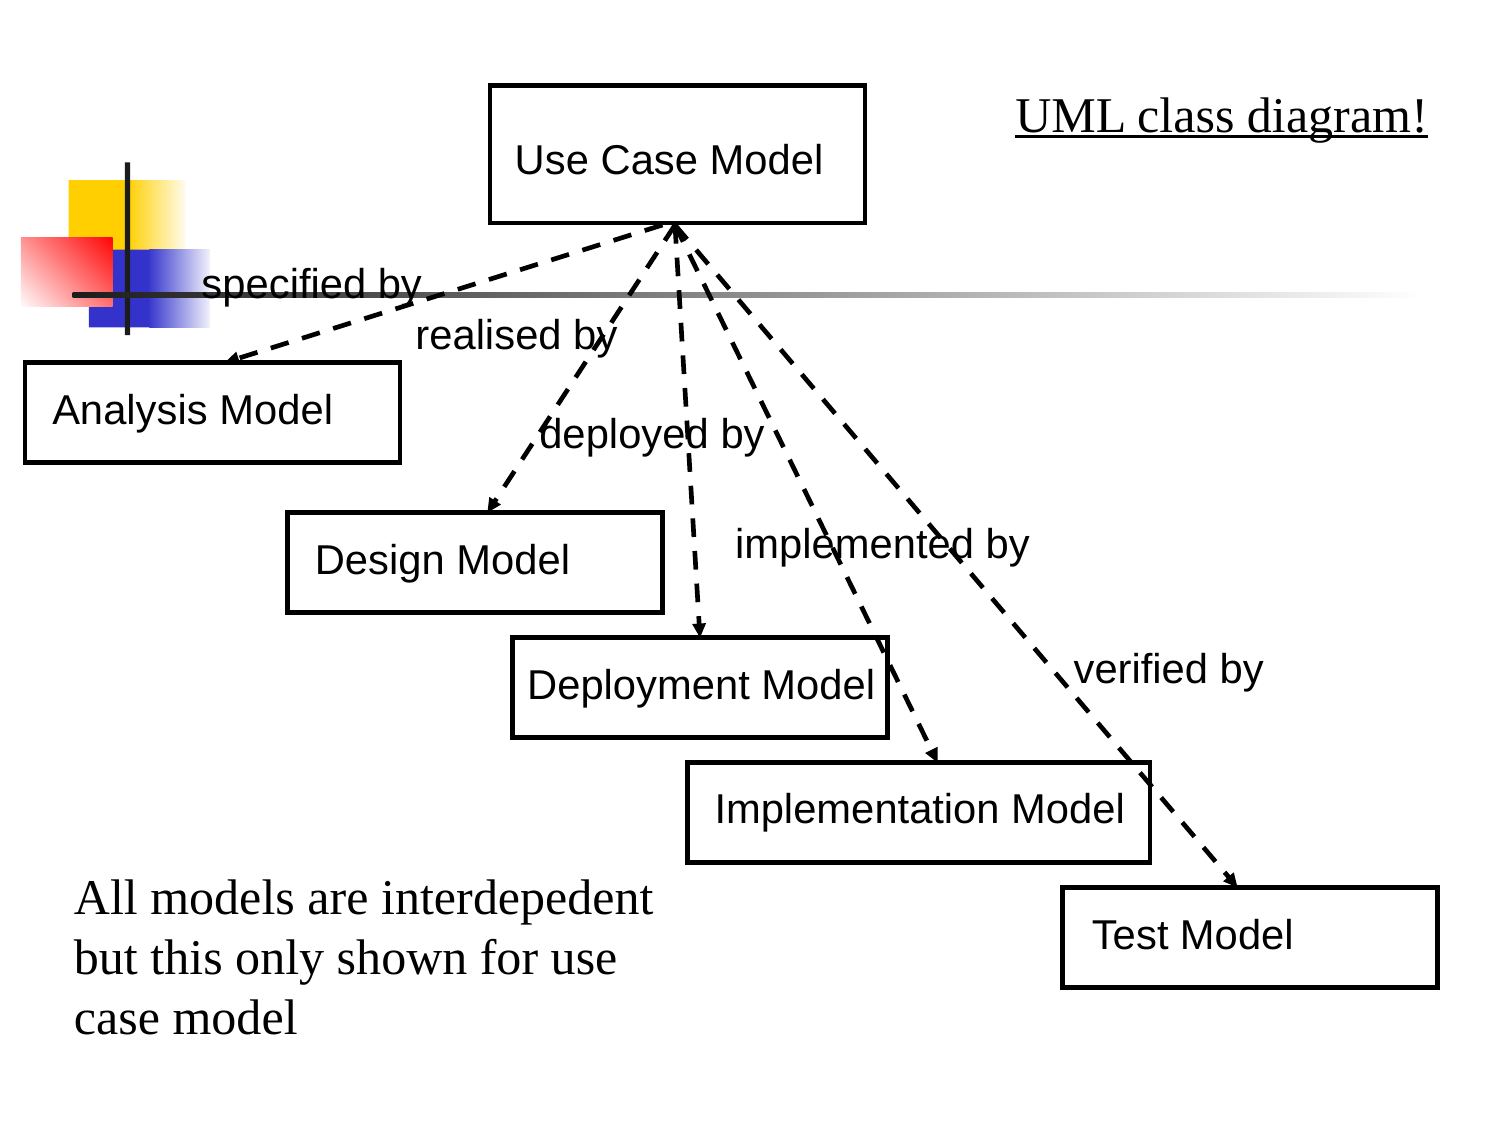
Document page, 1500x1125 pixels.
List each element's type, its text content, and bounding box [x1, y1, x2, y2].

text_box deployed by [524, 399, 780, 465]
text_box Test Model [1077, 900, 1309, 965]
text_box [687, 762, 1150, 863]
text_box [512, 637, 888, 650]
text_box [1062, 887, 1438, 988]
text_box implemented by [720, 509, 1045, 575]
text_box Deployment Model [512, 650, 891, 715]
text_box UML class diagram! [1000, 74, 1444, 150]
text_box Design Model [300, 525, 586, 590]
text_box [24, 362, 400, 463]
text_box All models are interdepedent but this only shown for use case model [59, 856, 669, 1052]
text_box [487, 495, 500, 513]
text_box verified by [1058, 634, 1279, 700]
text_box [490, 85, 865, 224]
text_box [693, 624, 706, 638]
text_box realised by [400, 299, 633, 365]
text_box [225, 352, 239, 365]
text_box [287, 512, 663, 613]
text_box Analysis Model [37, 375, 349, 440]
text_box specified by [186, 249, 437, 315]
text_box [1224, 874, 1238, 888]
text_box Implementation Model [699, 774, 1140, 840]
text_box [512, 715, 888, 738]
text_box [926, 745, 938, 763]
text_box Use Case Model [499, 125, 839, 190]
